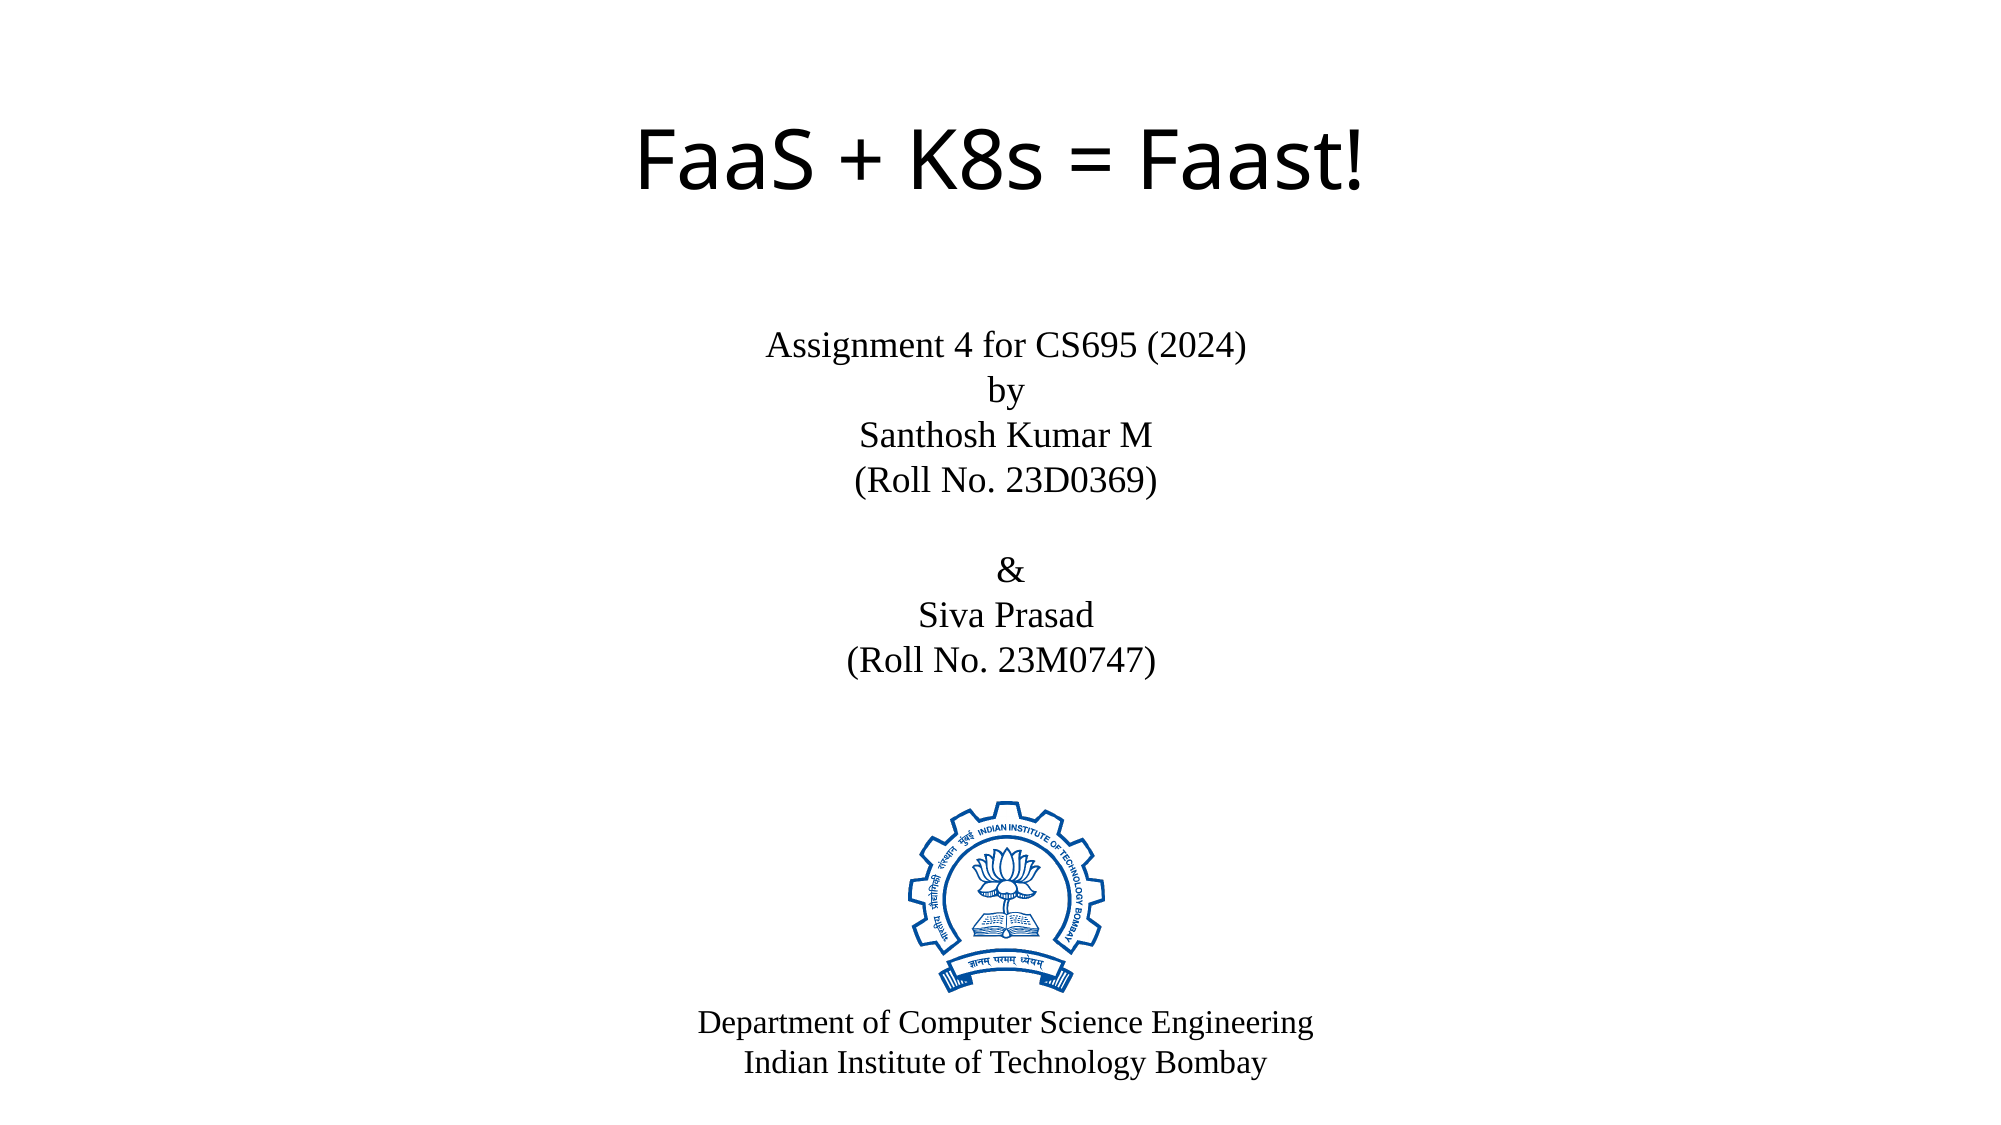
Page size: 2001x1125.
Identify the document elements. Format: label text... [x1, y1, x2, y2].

picture [907, 800, 1105, 993]
title FaaS + K8s = Faast! [37, 0, 1963, 313]
subtitle Assignment 4 for CS695 (2024) by Santhosh Kumar M (Roll No. 23D0369) & Siva Prasad (Roll No. 23M0747) [412, 312, 1600, 538]
subtitle Department of Computer Science Engineering Indian Institute of Technology Bombay [412, 992, 1600, 1100]
